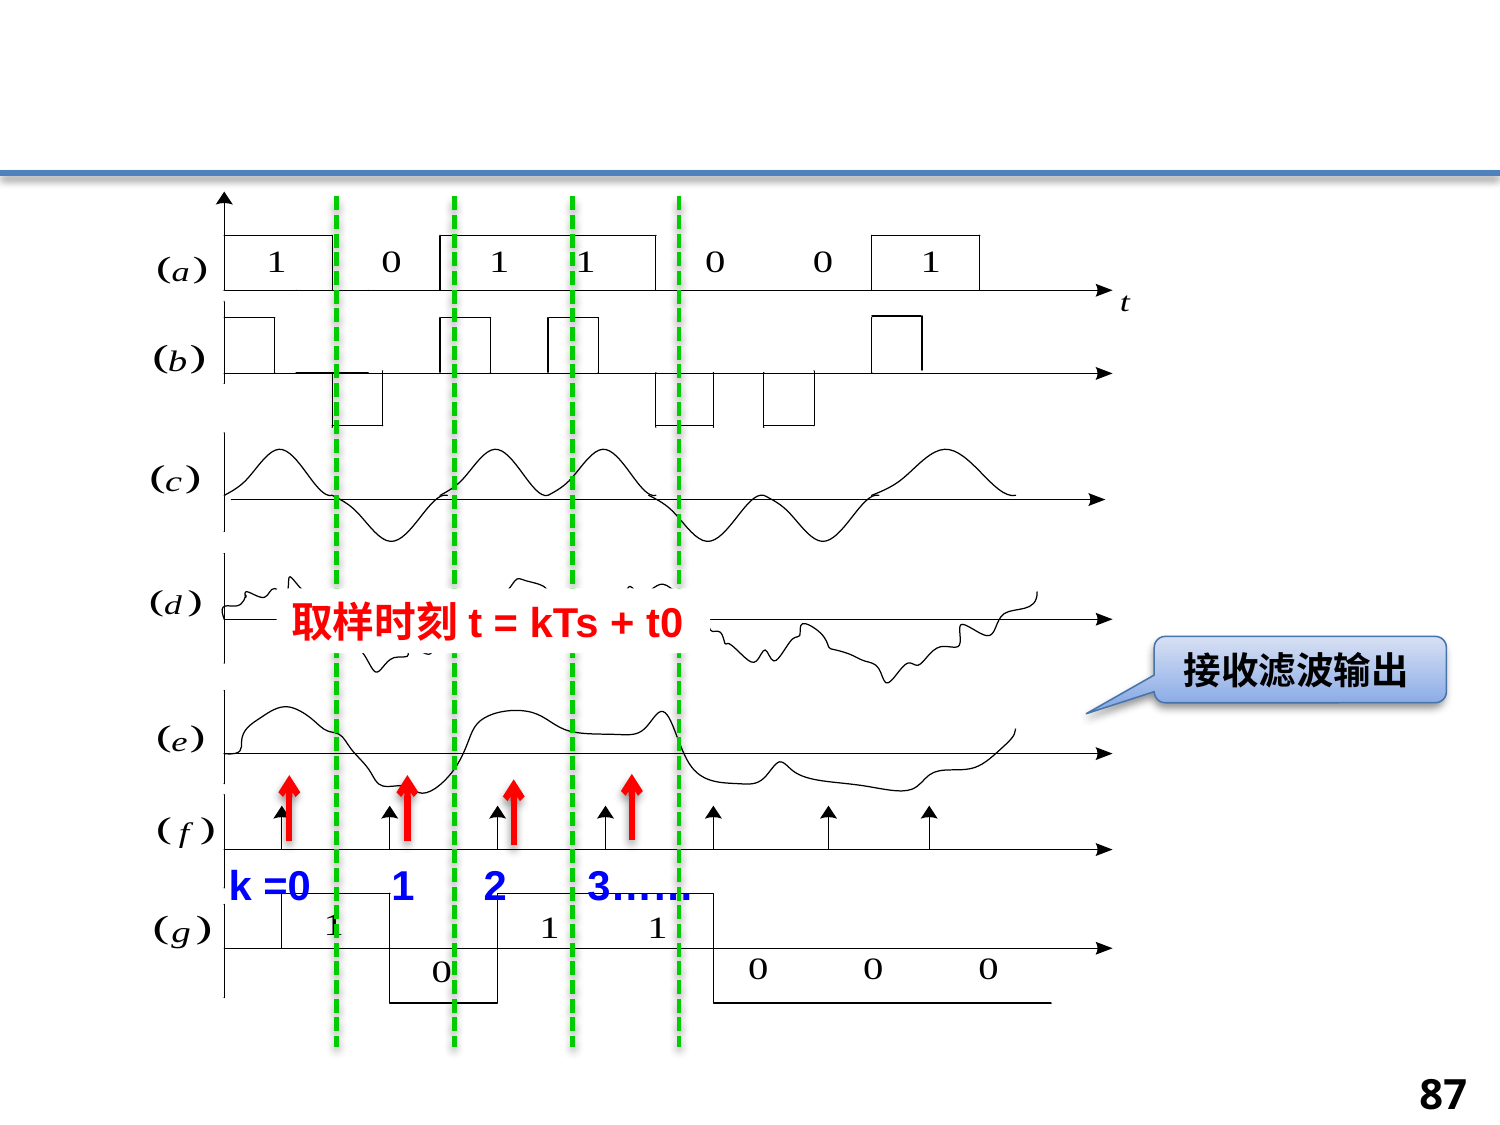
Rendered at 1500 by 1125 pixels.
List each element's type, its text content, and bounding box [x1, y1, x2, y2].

text_box 接收滤波输出 [1190, 635, 1448, 704]
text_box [135, 172, 1185, 1009]
slide_number 87 [1379, 1075, 1483, 1118]
